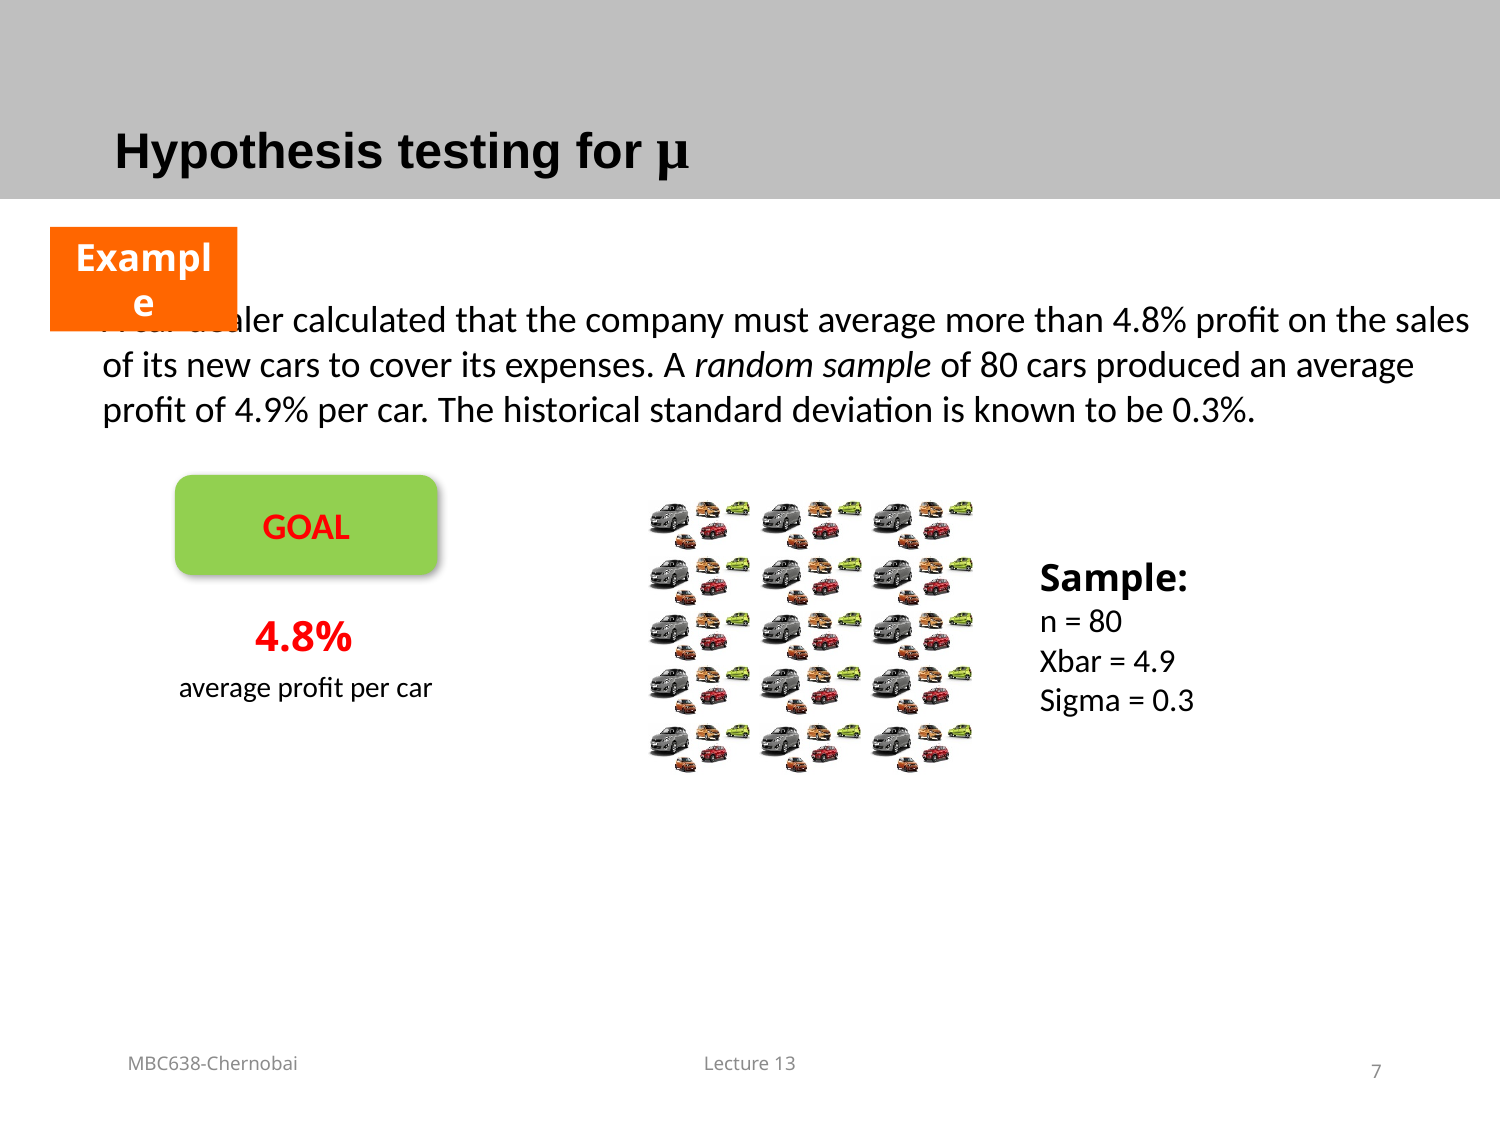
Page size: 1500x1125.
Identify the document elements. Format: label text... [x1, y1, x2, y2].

text_box [0, 0, 1500, 200]
text_box GOAL [173, 473, 439, 576]
text_box A car dealer calculated that the company must average more than 4.8% profit on the sales of its new cars to cover its expenses. A random sample of 80 cars produced an average profit of 4.9% per car. The historical standard deviation is known to be 0.3%. 4.8% average profit per car [87, 287, 1500, 896]
slide_number 7 [1059, 1042, 1397, 1103]
footer Lecture 13 [512, 1025, 988, 1100]
text_box Example [50, 226, 238, 332]
slide_number MBC638-Chernobai [112, 1025, 425, 1100]
text_box Sample: n = 80 Xbar = 4.9 Sigma = 0.3 [1024, 546, 1325, 726]
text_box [647, 500, 973, 774]
title Hypothesis testing for μ [99, 41, 1394, 259]
